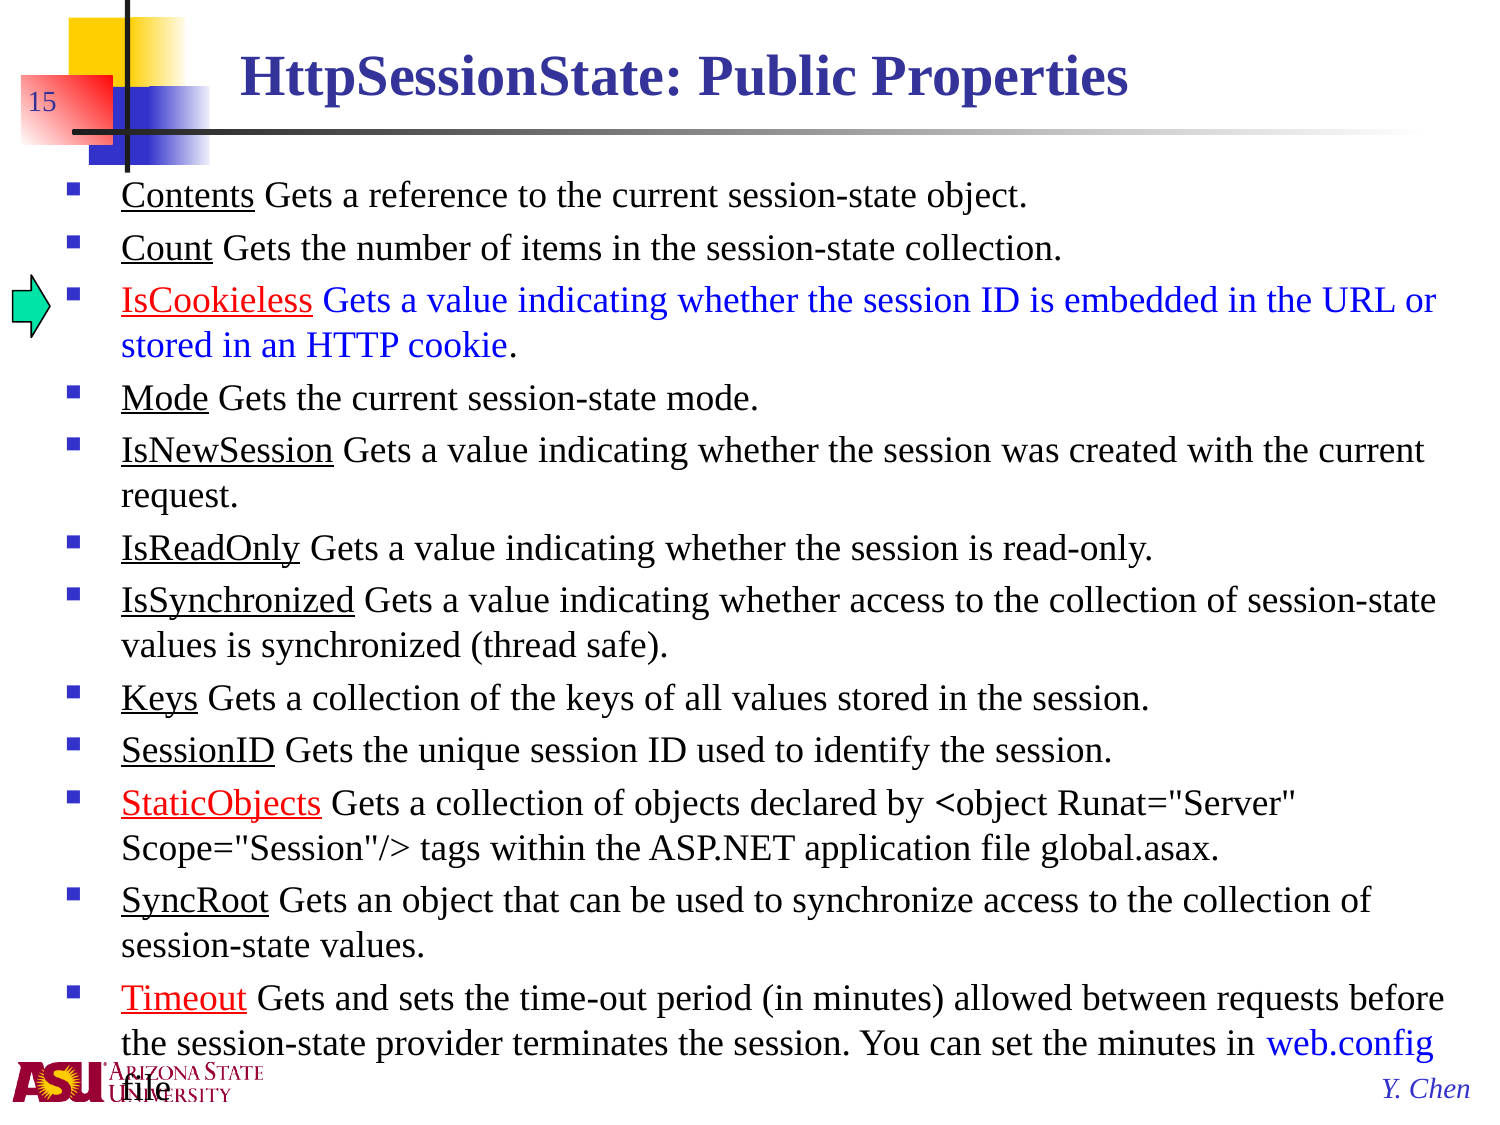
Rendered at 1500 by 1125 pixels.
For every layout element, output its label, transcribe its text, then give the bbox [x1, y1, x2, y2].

title HttpSessionState: Public Properties [224, 12, 1476, 116]
list Contents Gets a reference to the current session-state object. Count Gets the number of items in the session-state collection. IsCookieless Gets a value indicating whether the session ID is embedded in the URL or stored in an HTTP cookie. Mode Gets the current session-state mode. IsNewSession Gets a value indicating whether the session was created with the current request. IsReadOnly Gets a value indicating whether the session is read-only. IsSynchronized Gets a value indicating whether access to the collection of session-state values is synchronized (thread safe). Keys Gets a collection of the keys of all values stored in the session. SessionID Gets the unique session ID used to identify the session. StaticObjects Gets a collection of objects declared by <object Runat="Server" Scope="Session"/> tags within the ASP.NET application file global.asax. SyncRoot Gets an object that can be used to synchronize access to the collection of session-state values. Timeout Gets and sets the time-out period (in minutes) allowed between requests before the session-state provider terminates the session. You can set the minutes in web.config file [49, 162, 1470, 1088]
text_box [12, 274, 51, 338]
slide_number 15 [12, 49, 126, 126]
picture [12, 1062, 263, 1102]
